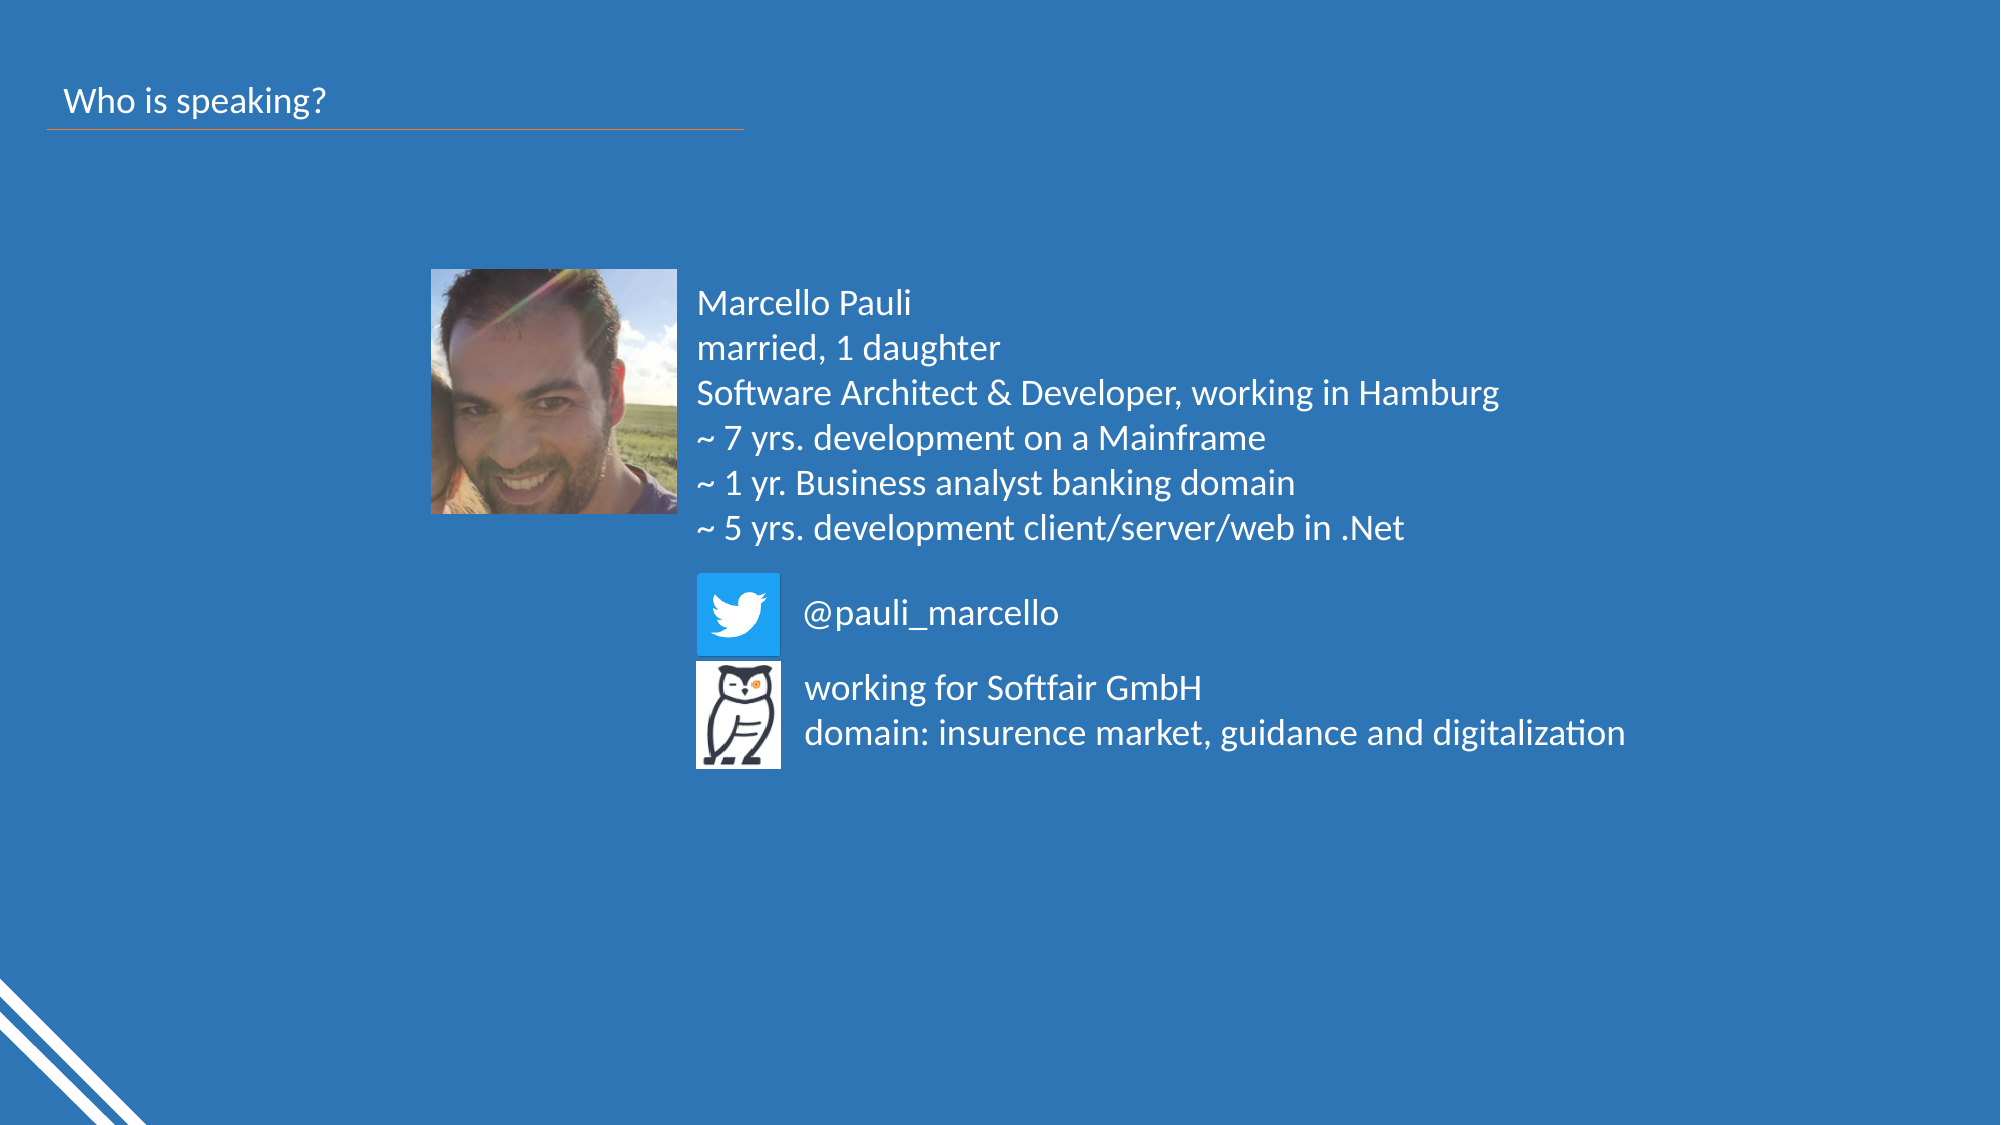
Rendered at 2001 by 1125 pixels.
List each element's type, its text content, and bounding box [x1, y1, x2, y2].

text_box Marcello Pauli married, 1 daughter Software Architect & Developer, working in Hamburg ~ 7 yrs. development on a Mainframe ~ 1 yr. Business analyst banking domain ~ 5 yrs. development client/server/web in .Net [681, 270, 1516, 556]
text_box Who is speaking? [48, 69, 343, 129]
text_box @pauli_marcello [786, 580, 1075, 641]
picture [692, 568, 785, 769]
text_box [0, 970, 157, 1125]
picture [431, 269, 677, 514]
text_box working for Softfair GmbH domain: insurence market, guidance and digitalization [789, 655, 1643, 761]
